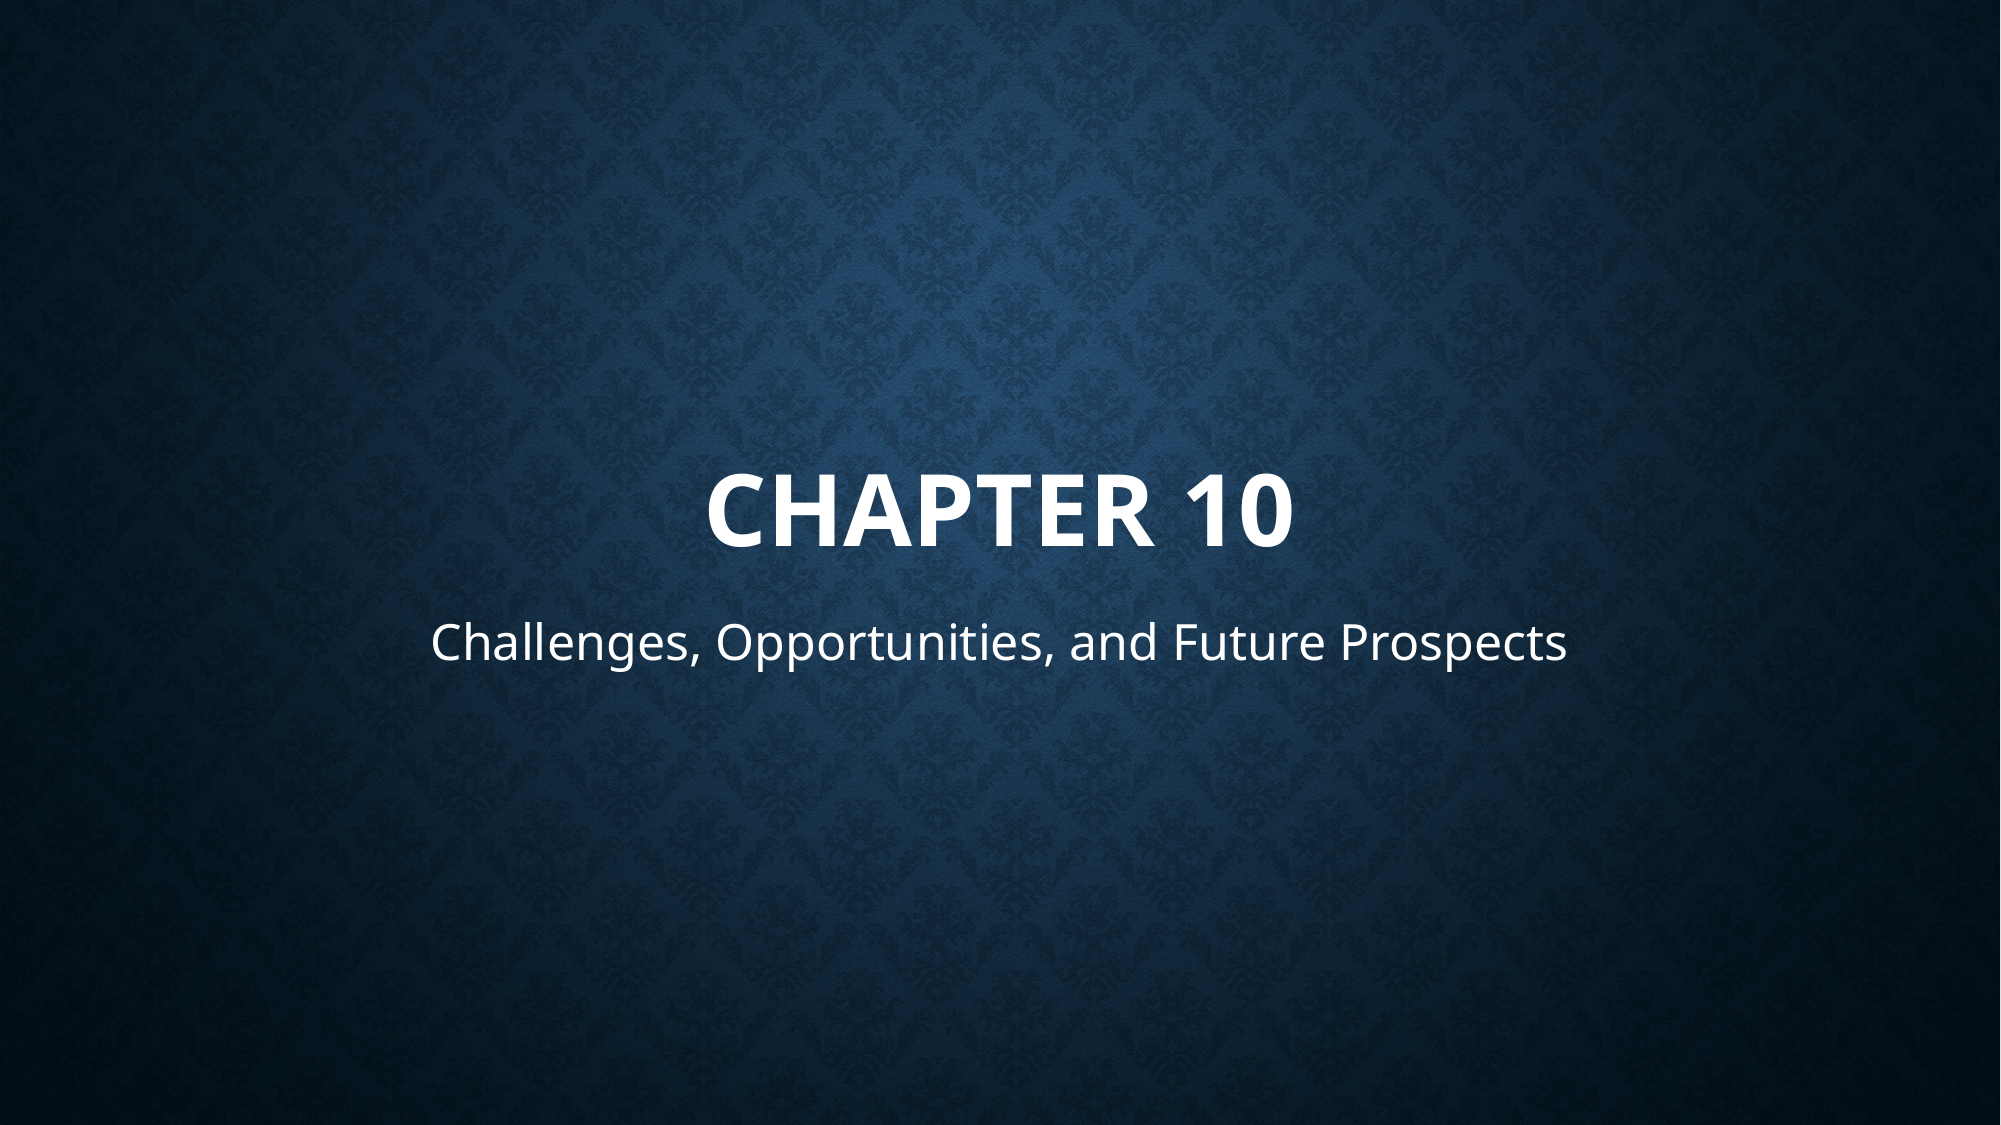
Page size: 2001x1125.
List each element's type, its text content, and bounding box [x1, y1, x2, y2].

title Chapter 10 [261, 184, 1739, 576]
subtitle Challenges, Opportunities, and Future Prospects [261, 590, 1739, 863]
